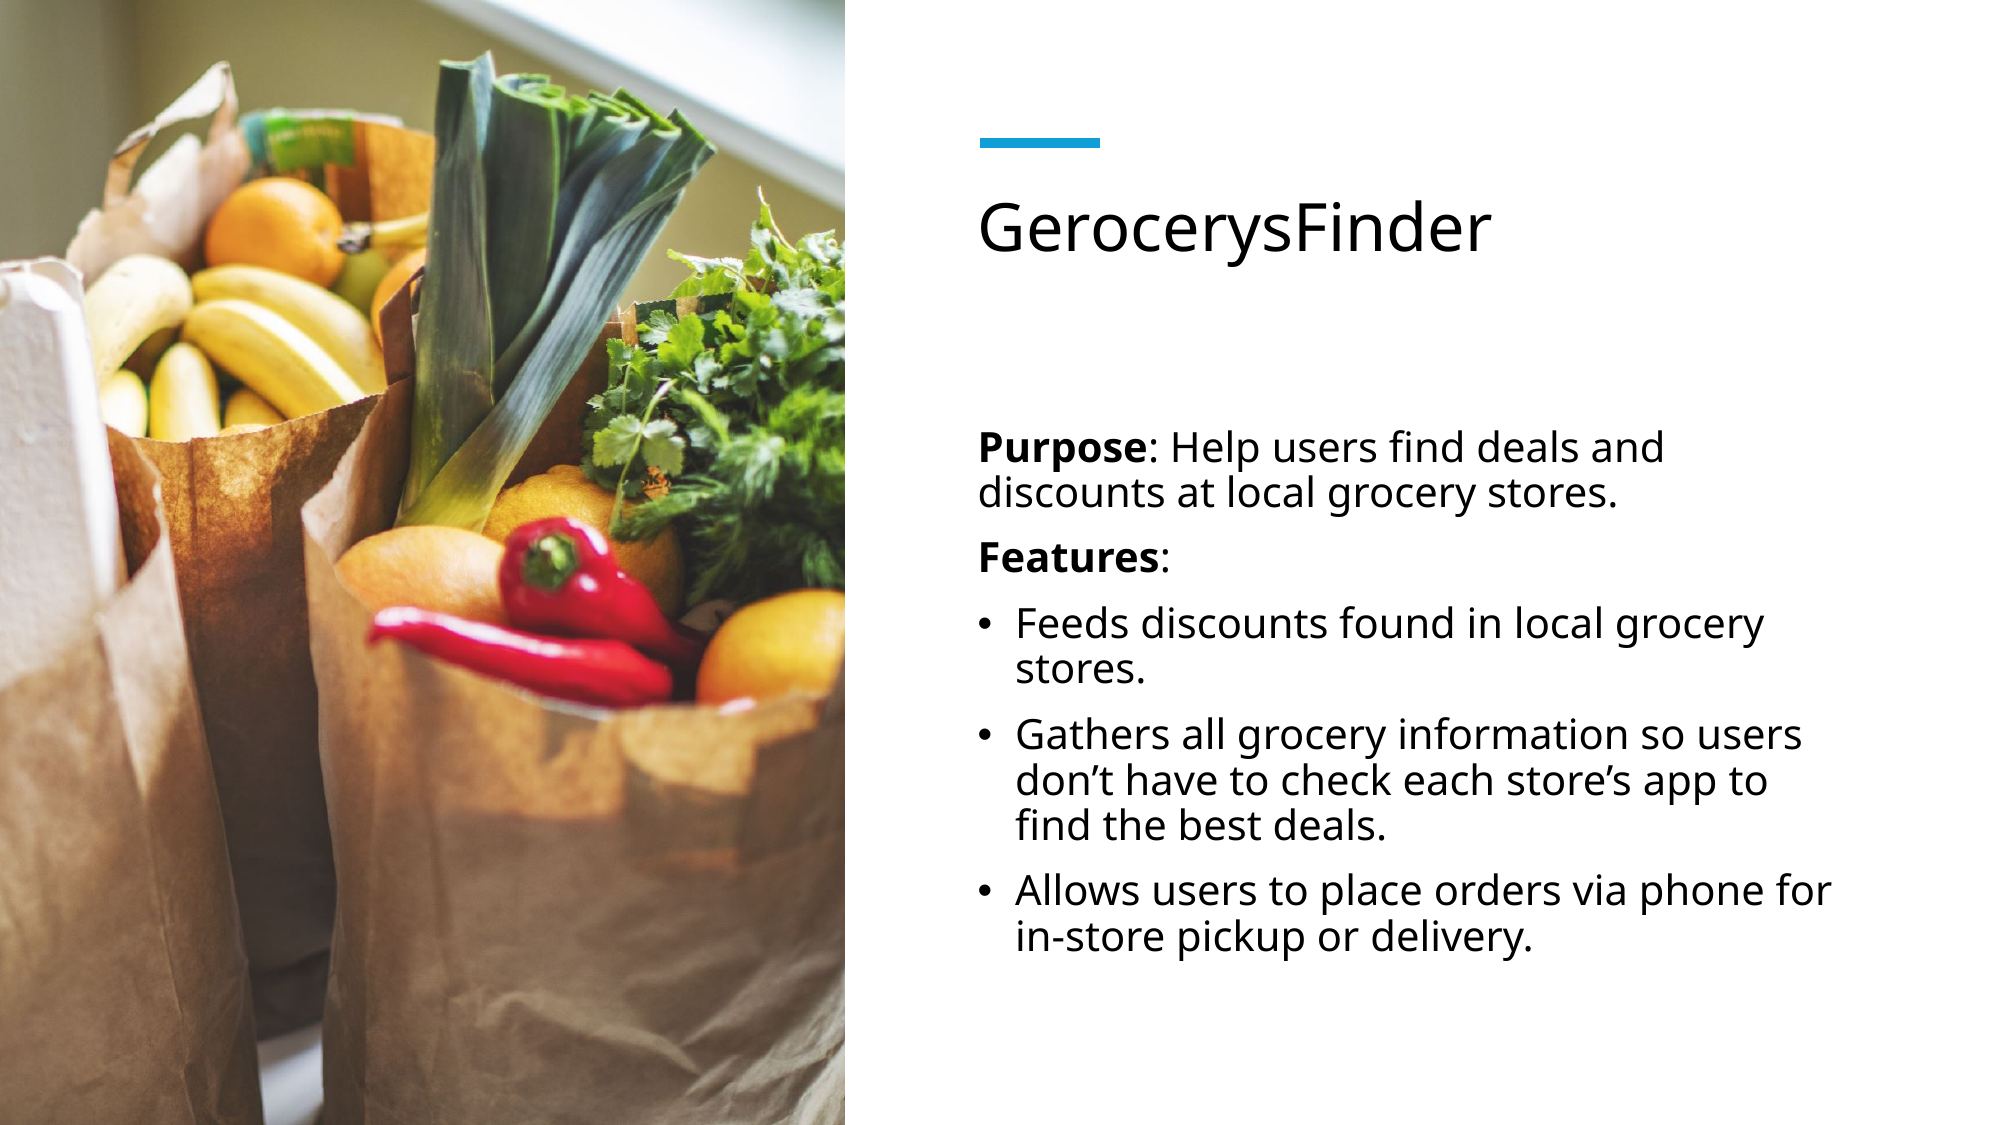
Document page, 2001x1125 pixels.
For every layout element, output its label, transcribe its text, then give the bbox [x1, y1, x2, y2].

picture [0, 0, 846, 1125]
title GerocerysFinder [962, 186, 1856, 417]
list Purpose: Help users find deals and discounts at local grocery stores. Features: Feeds discounts found in local grocery stores. Gathers all grocery information so users don’t have to check each store’s app to find the best deals. Allows users to place orders via phone for in-store pickup or delivery. [962, 418, 1856, 1008]
